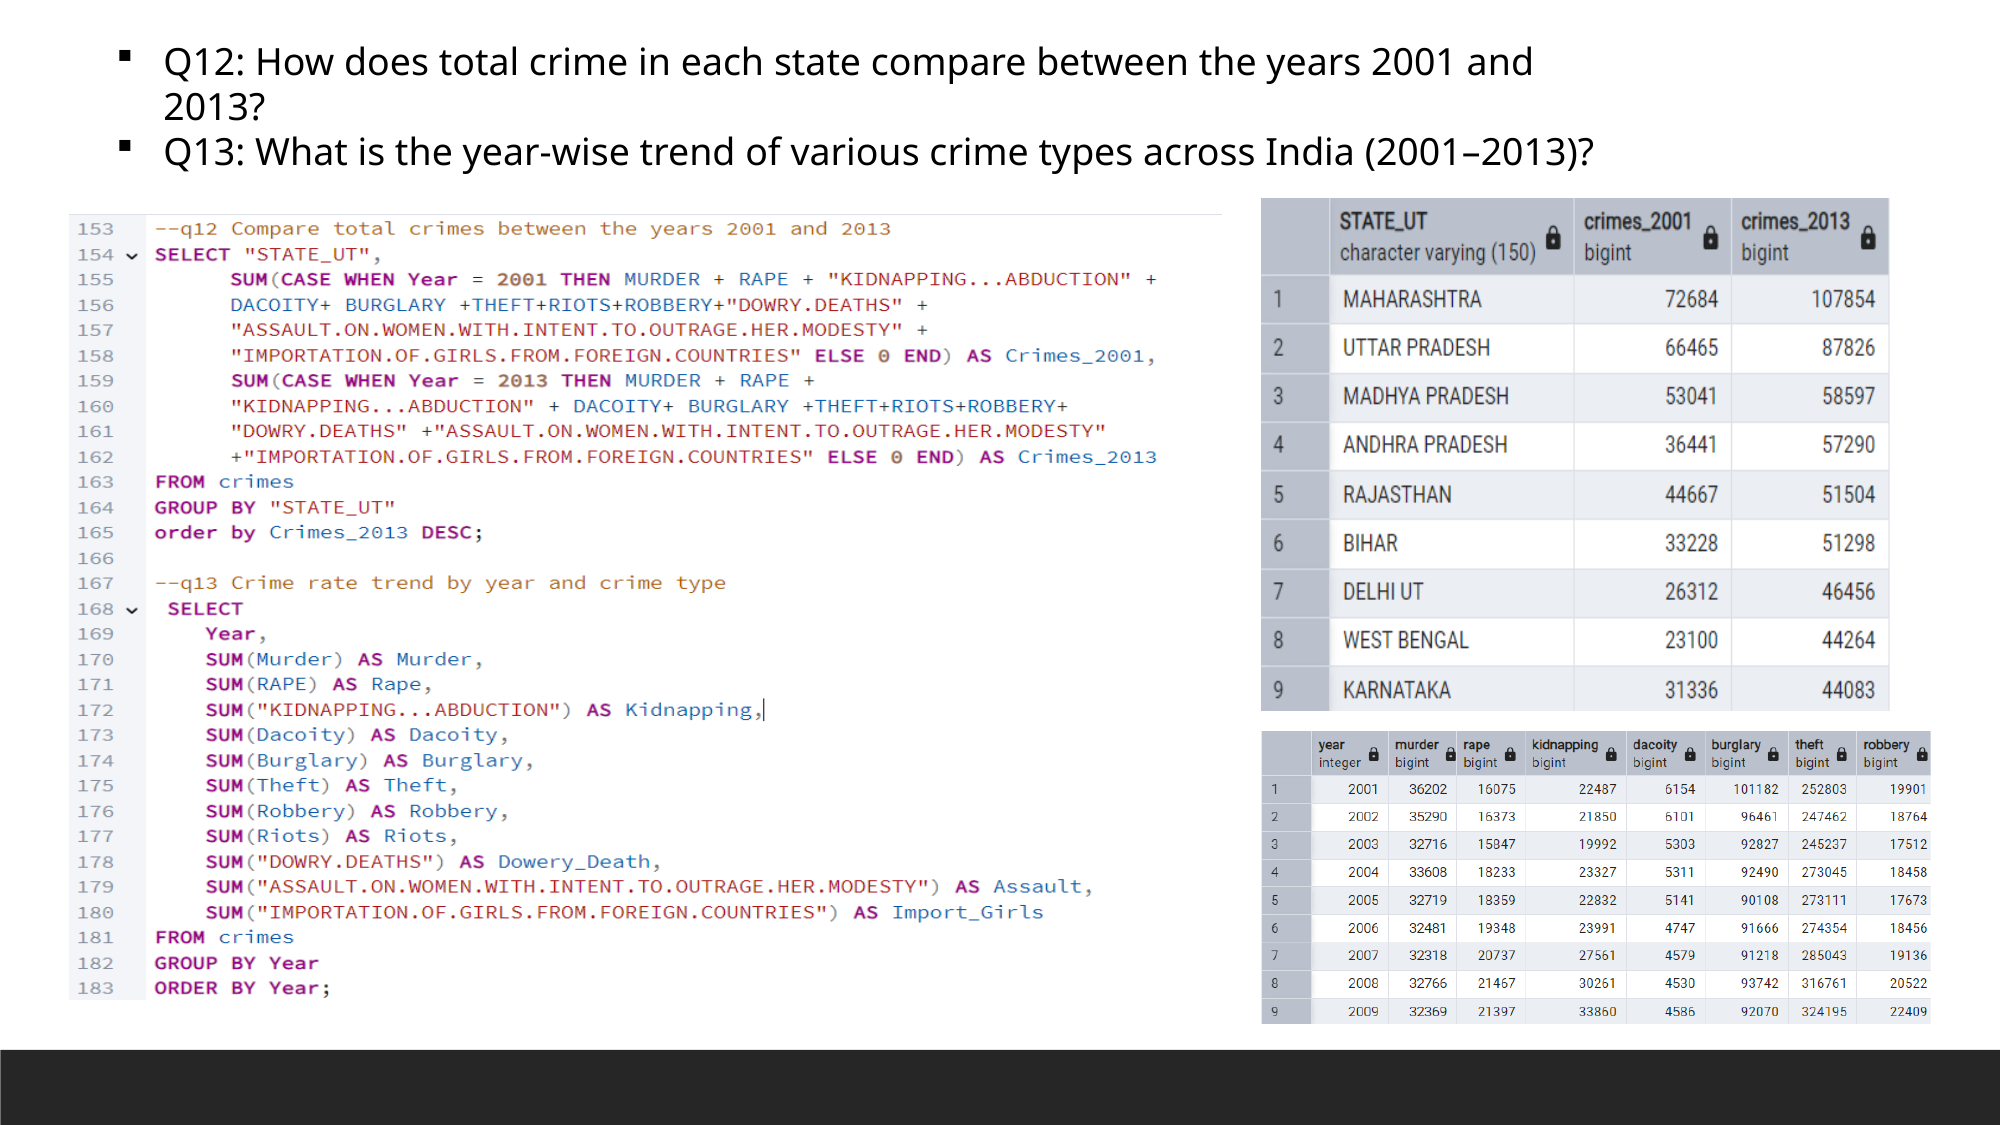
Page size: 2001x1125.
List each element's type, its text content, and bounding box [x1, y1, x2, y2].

text_box Q12: How does total crime in each state compare between the years 2001 and 2013? Q13: What is the year-wise trend of various crime types across India (2001–2013)? [100, 33, 1656, 179]
picture [68, 213, 1223, 1001]
picture [1260, 197, 1891, 712]
picture [1260, 731, 1932, 1024]
